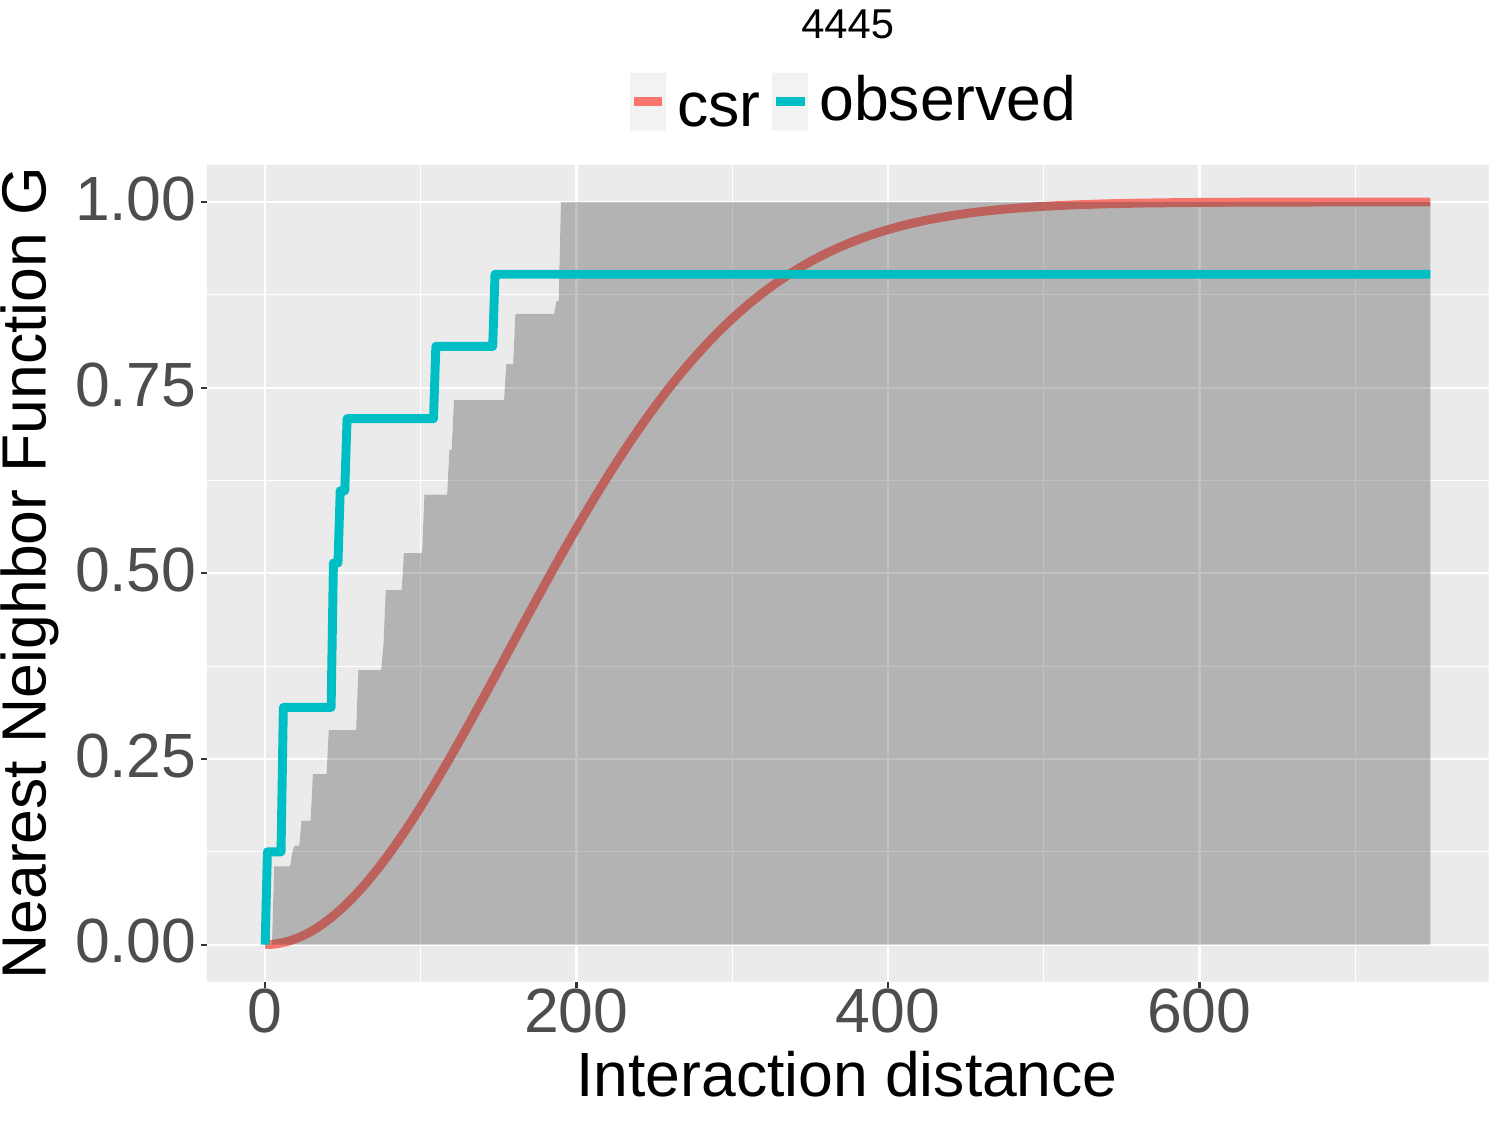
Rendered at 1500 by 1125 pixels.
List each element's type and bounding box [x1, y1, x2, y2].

text_box [0, 0, 1500, 1125]
